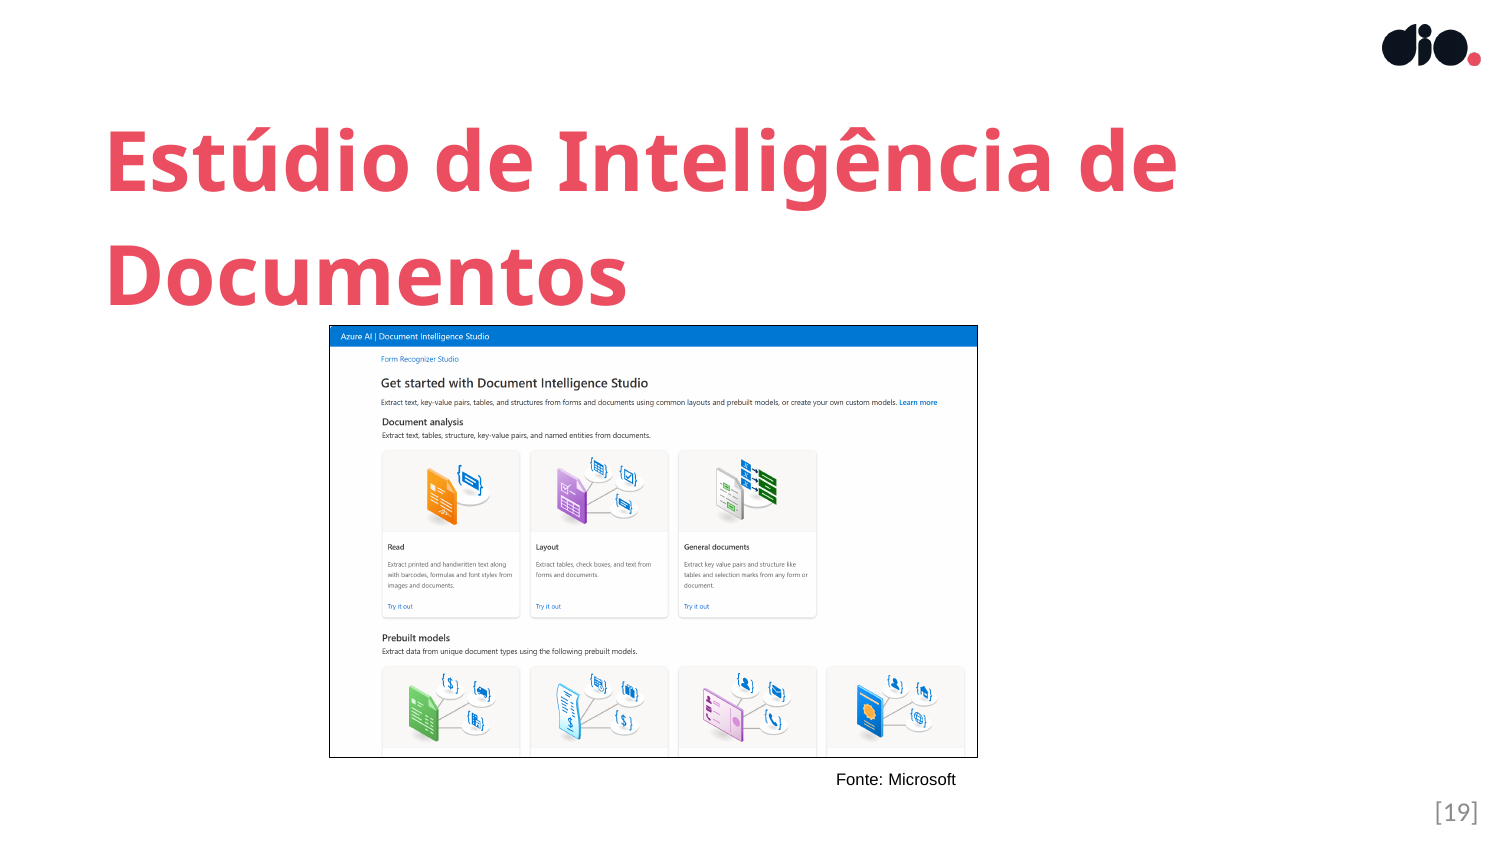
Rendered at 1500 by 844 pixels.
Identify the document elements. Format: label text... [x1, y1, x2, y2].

text_box Fonte: Microsoft [821, 761, 972, 797]
text_box Estúdio de Inteligência de Documentos [88, 139, 1404, 278]
picture [329, 325, 978, 757]
slide_number [19] [1403, 779, 1494, 844]
picture [1382, 24, 1481, 66]
